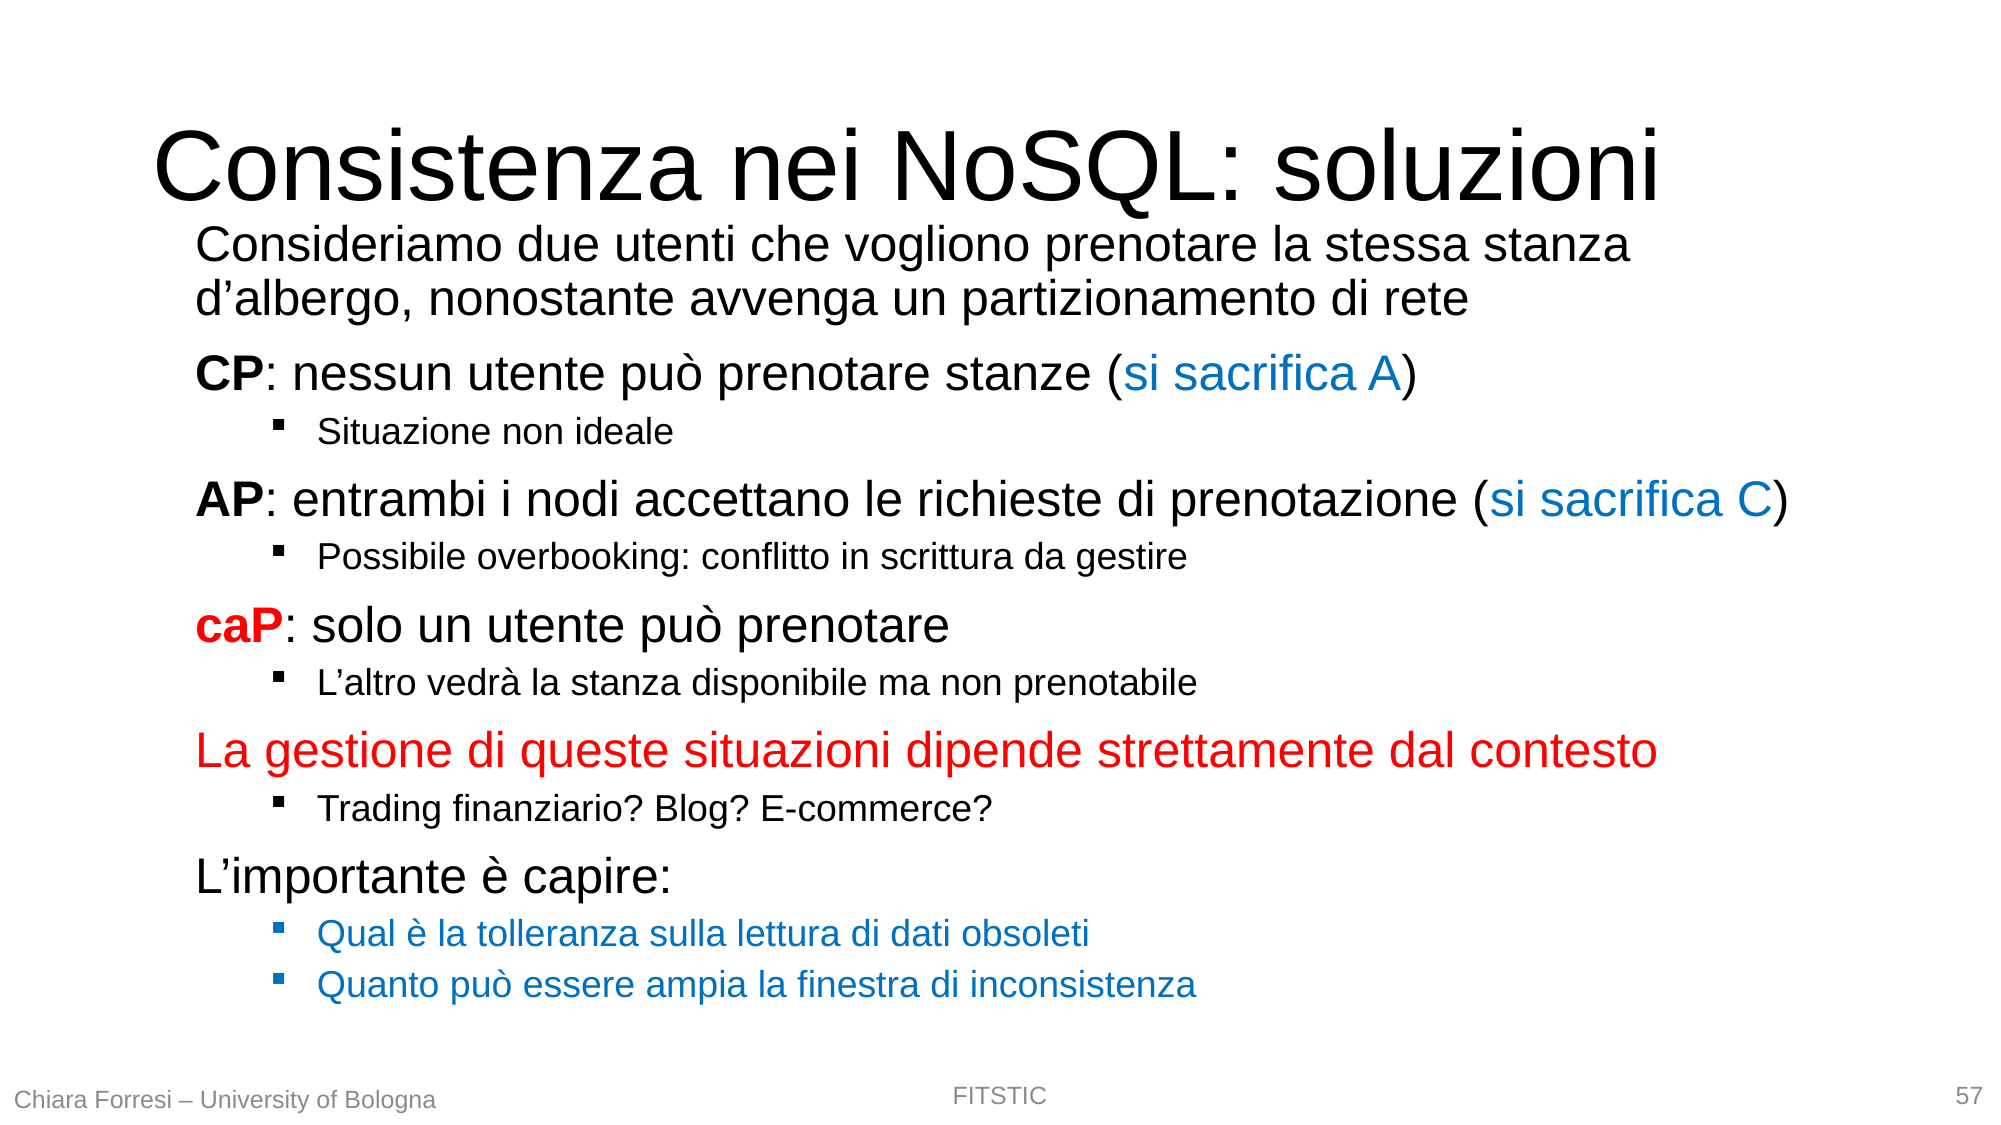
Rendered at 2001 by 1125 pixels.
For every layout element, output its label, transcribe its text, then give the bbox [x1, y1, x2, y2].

list Consideriamo due utenti che vogliono prenotare la stessa stanza d’albergo, nonostante avvenga un partizionamento di rete CP: nessun utente può prenotare stanze (si sacrifica A) Situazione non ideale AP: entrambi i nodi accettano le richieste di prenotazione (si sacrifica C) Possibile overbooking: conflitto in scrittura da gestire caP: solo un utente può prenotare L’altro vedrà la stanza disponibile ma non prenotabile La gestione di queste situazioni dipende strettamente dal contesto Trading finanziario? Blog? E-commerce? L’importante è capire: Qual è la tolleranza sulla lettura di dati obsoleti Quanto può essere ampia la finestra di inconsistenza [180, 204, 1830, 1021]
title Consistenza nei NoSQL: soluzioni [137, 59, 1863, 278]
